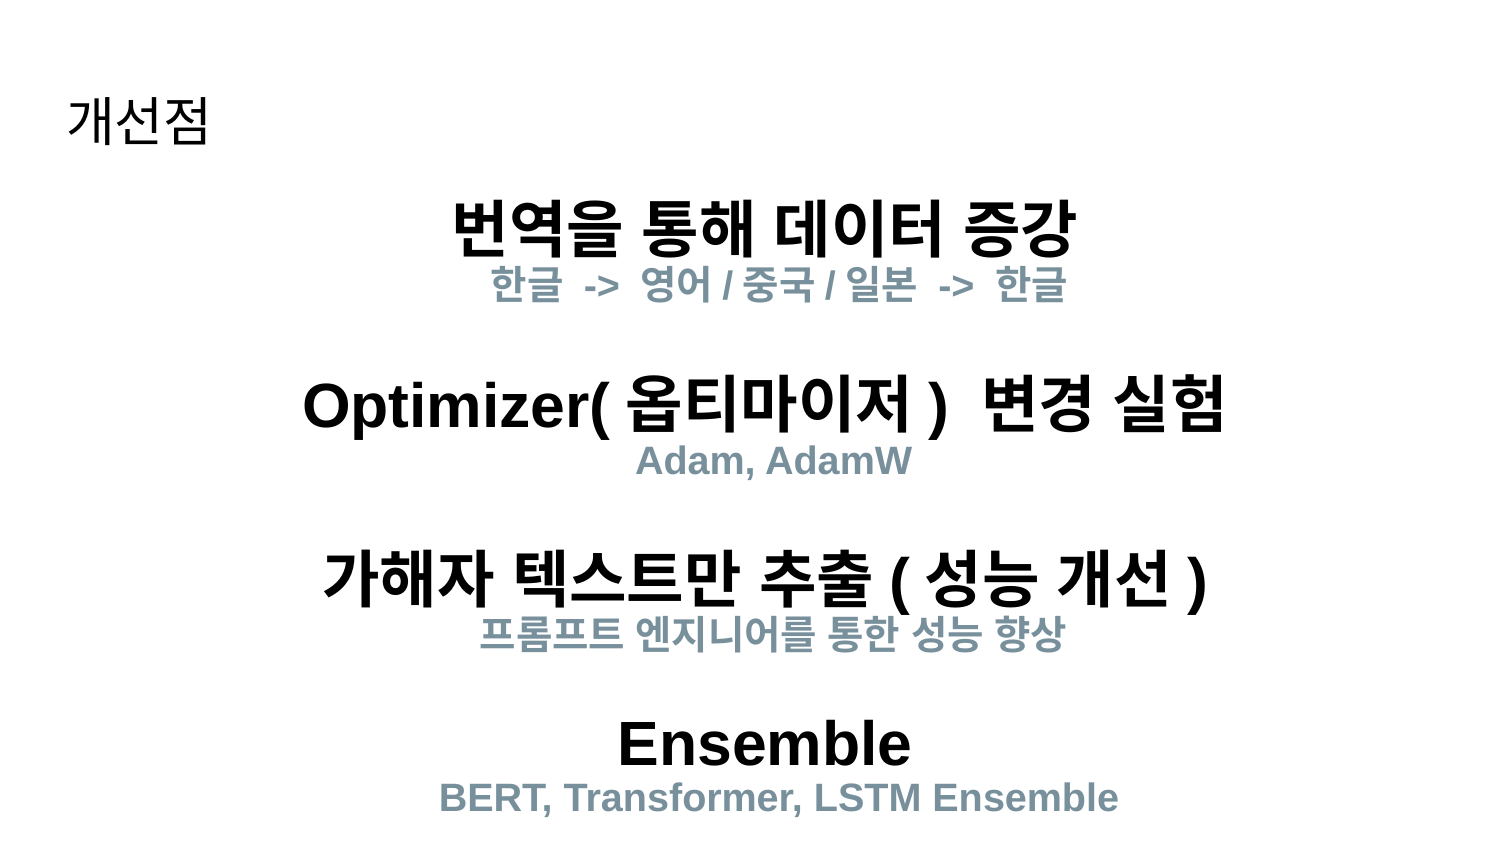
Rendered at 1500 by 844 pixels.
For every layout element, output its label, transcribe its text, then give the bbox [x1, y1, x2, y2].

title Optimizer(옵티마이저) 변경 실험 [170, 350, 1360, 435]
title 한글 -> 영어/중국/일본 -> 한글 [184, 244, 1374, 310]
title 프롬프트 엔지니어를 통한 성능 향상 [184, 594, 1374, 660]
title 번역을 통해 데이터 증강 [170, 175, 1360, 260]
title Adam, AdamW [184, 419, 1374, 485]
title BERT, Transformer, LSTM Ensemble [184, 757, 1374, 822]
title 개선점 [51, 72, 1449, 167]
title 가해자 텍스트만 추출(성능 개선) [170, 525, 1360, 610]
title Ensemble [170, 687, 1360, 773]
